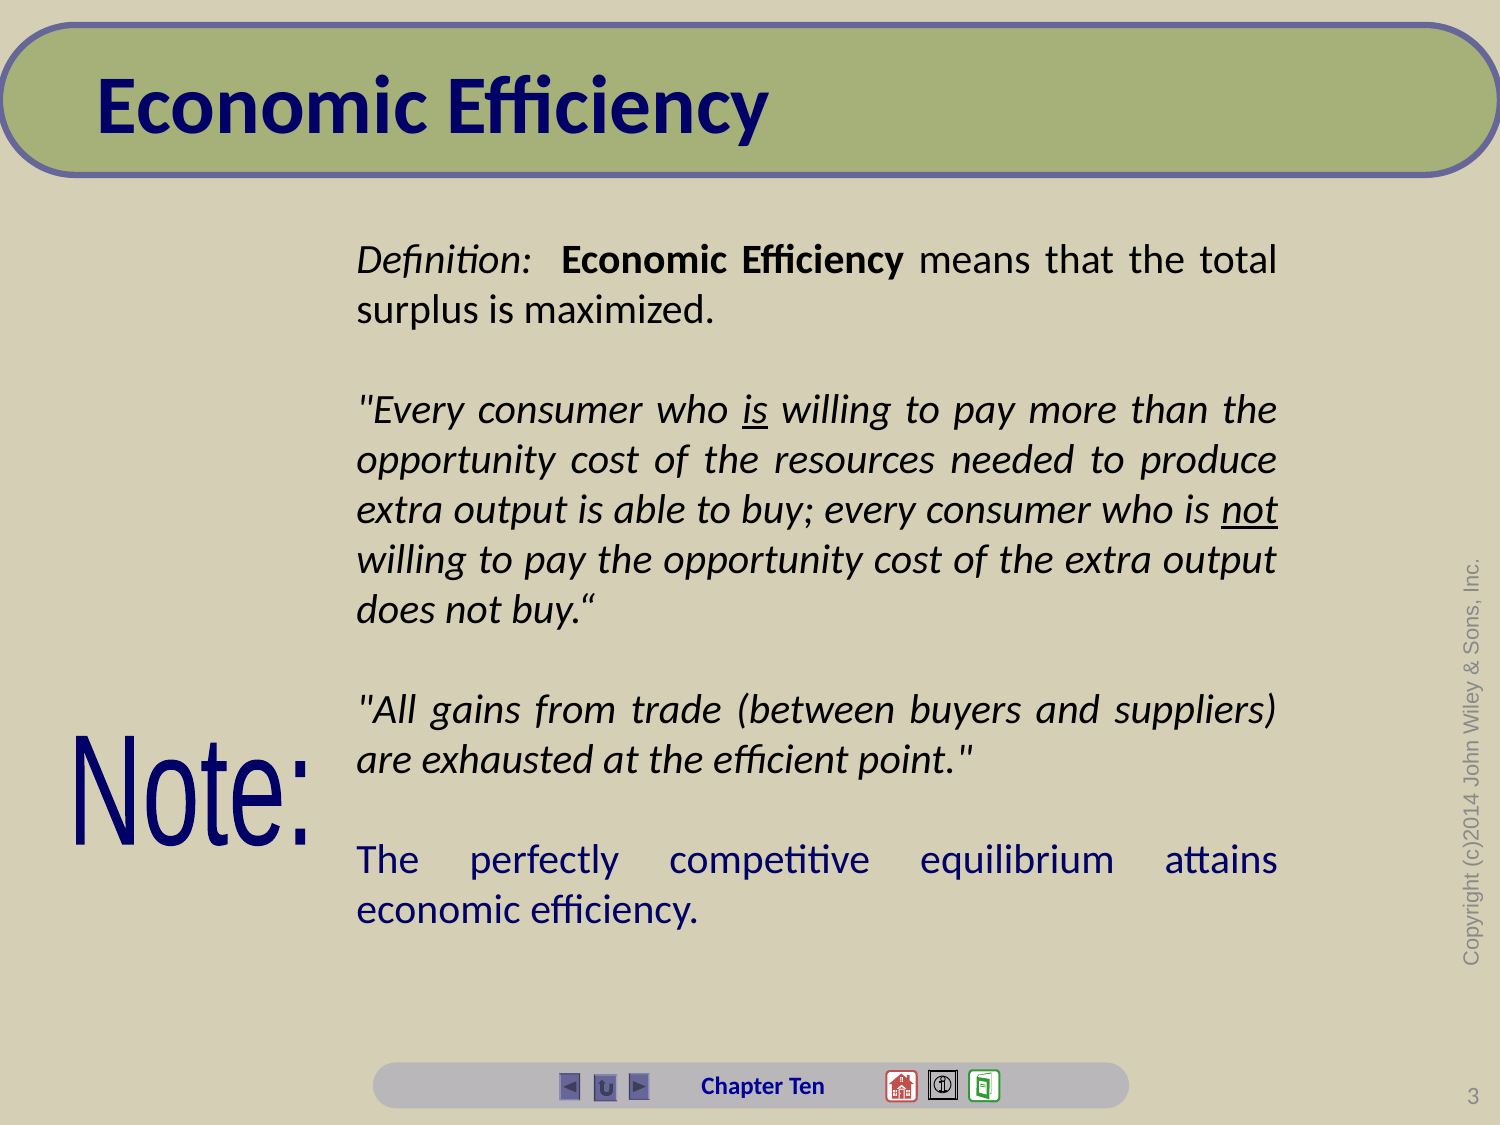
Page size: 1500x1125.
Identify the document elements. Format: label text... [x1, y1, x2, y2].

text_box Economic Efficiency [0, 24, 1500, 175]
text_box [372, 1062, 1130, 1109]
slide_number 3 [1144, 1065, 1495, 1125]
text_box Chapter Ten [686, 1062, 841, 1108]
footer Copyright (c)2014 John Wiley & Sons, Inc. [1440, 525, 1500, 1000]
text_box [967, 1068, 1001, 1103]
picture [592, 1073, 618, 1103]
text_box Definition: Economic Efficiency means that the total surplus is maximized. "Every consumer who is willing to pay more than the opportunity cost of the resources needed to produce extra output is able to buy; every consumer who is not willing to pay the opportunity cost of the extra output does not buy.“ "All gains from trade (between buyers and suppliers) are exhausted at the efficient point." The perfectly competitive equilibrium attains economic efficiency. [341, 224, 1293, 940]
picture [557, 1072, 581, 1101]
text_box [885, 1069, 919, 1103]
picture [928, 1069, 958, 1101]
picture [628, 1072, 652, 1102]
